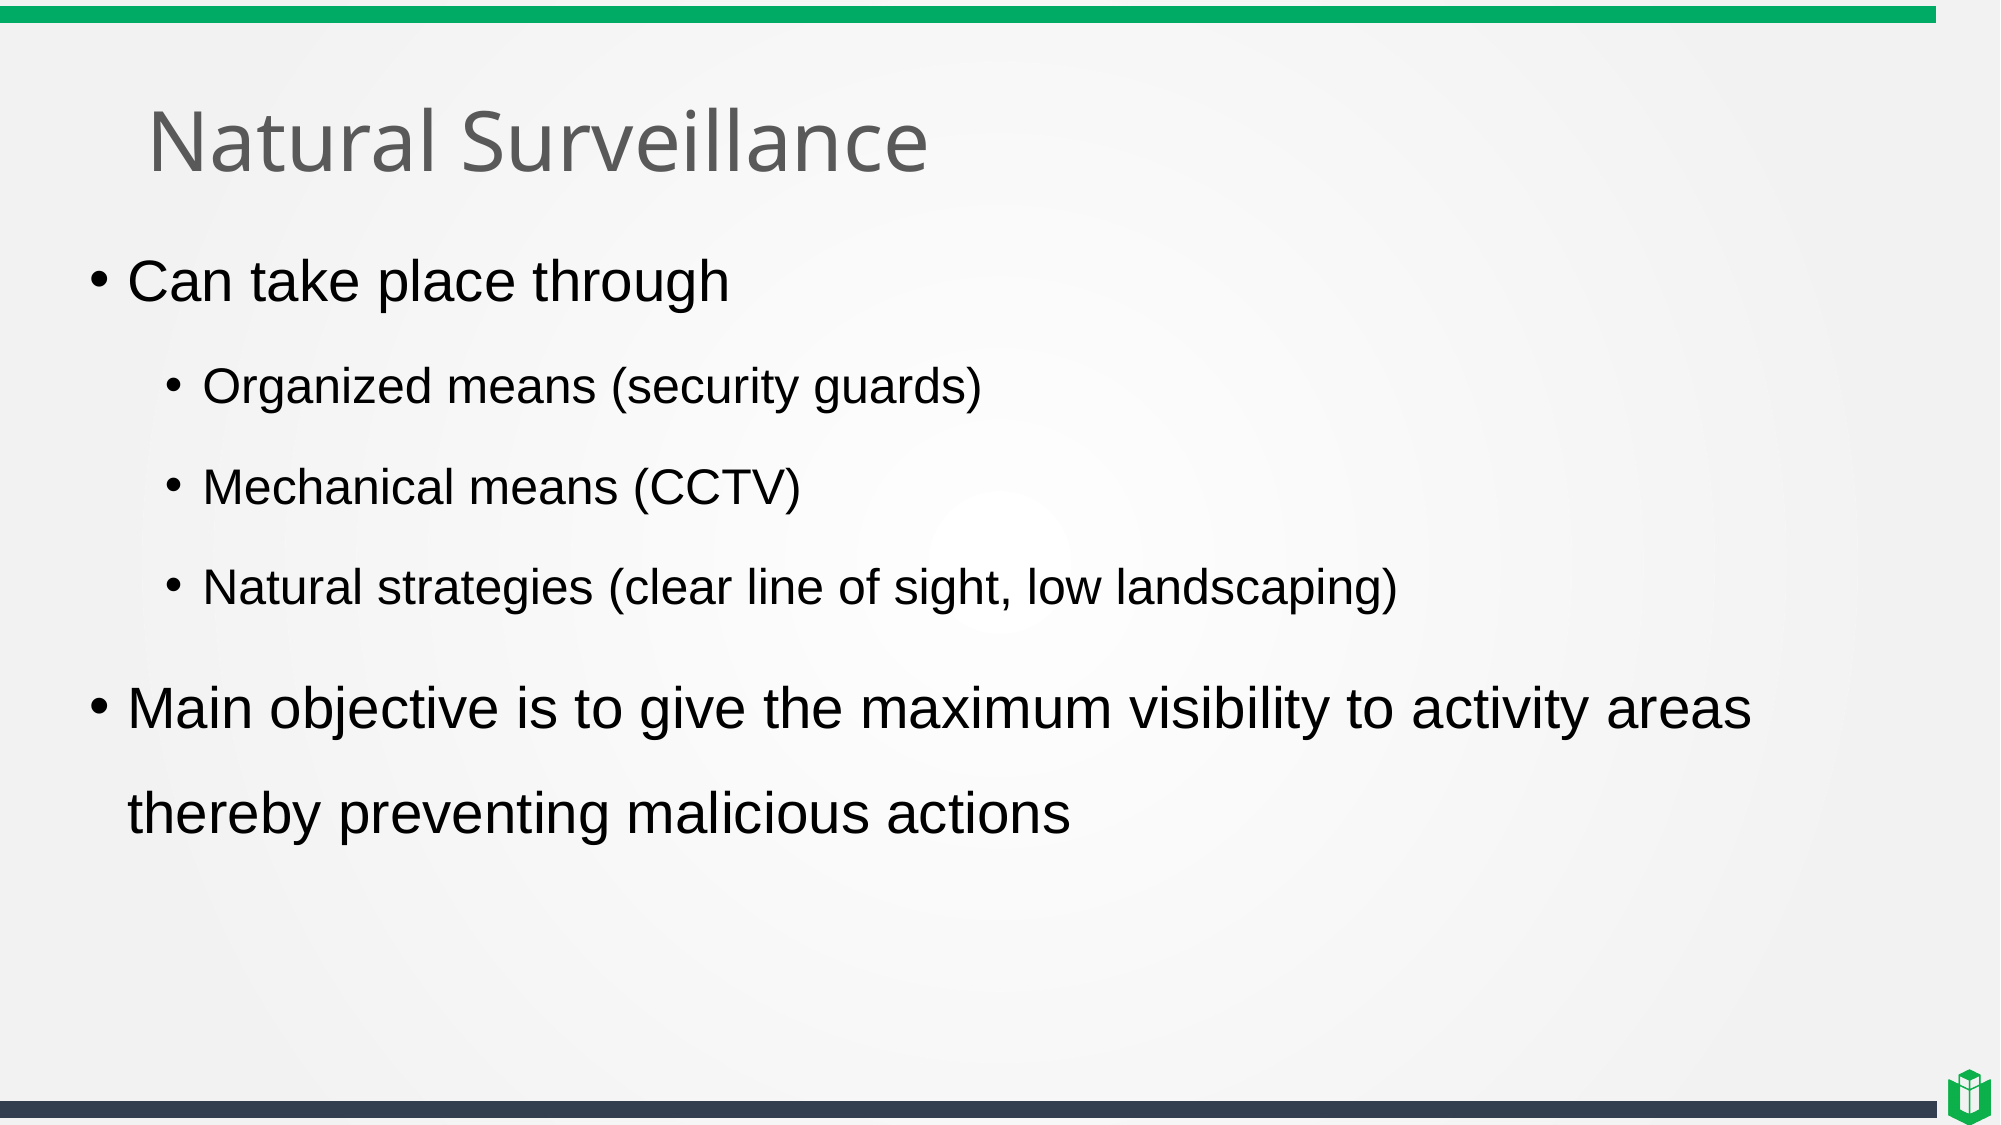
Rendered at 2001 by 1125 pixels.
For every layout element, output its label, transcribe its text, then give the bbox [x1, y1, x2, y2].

text_box Can take place through Organized means (security guards) Mechanical means (CCTV) Natural strategies (clear line of sight, low landscaping) Main objective is to give the maximum visibility to activity areas thereby preventing malicious actions [75, 201, 1837, 1071]
title Natural Surveillance [131, 84, 1886, 206]
picture [1945, 1068, 1992, 1125]
